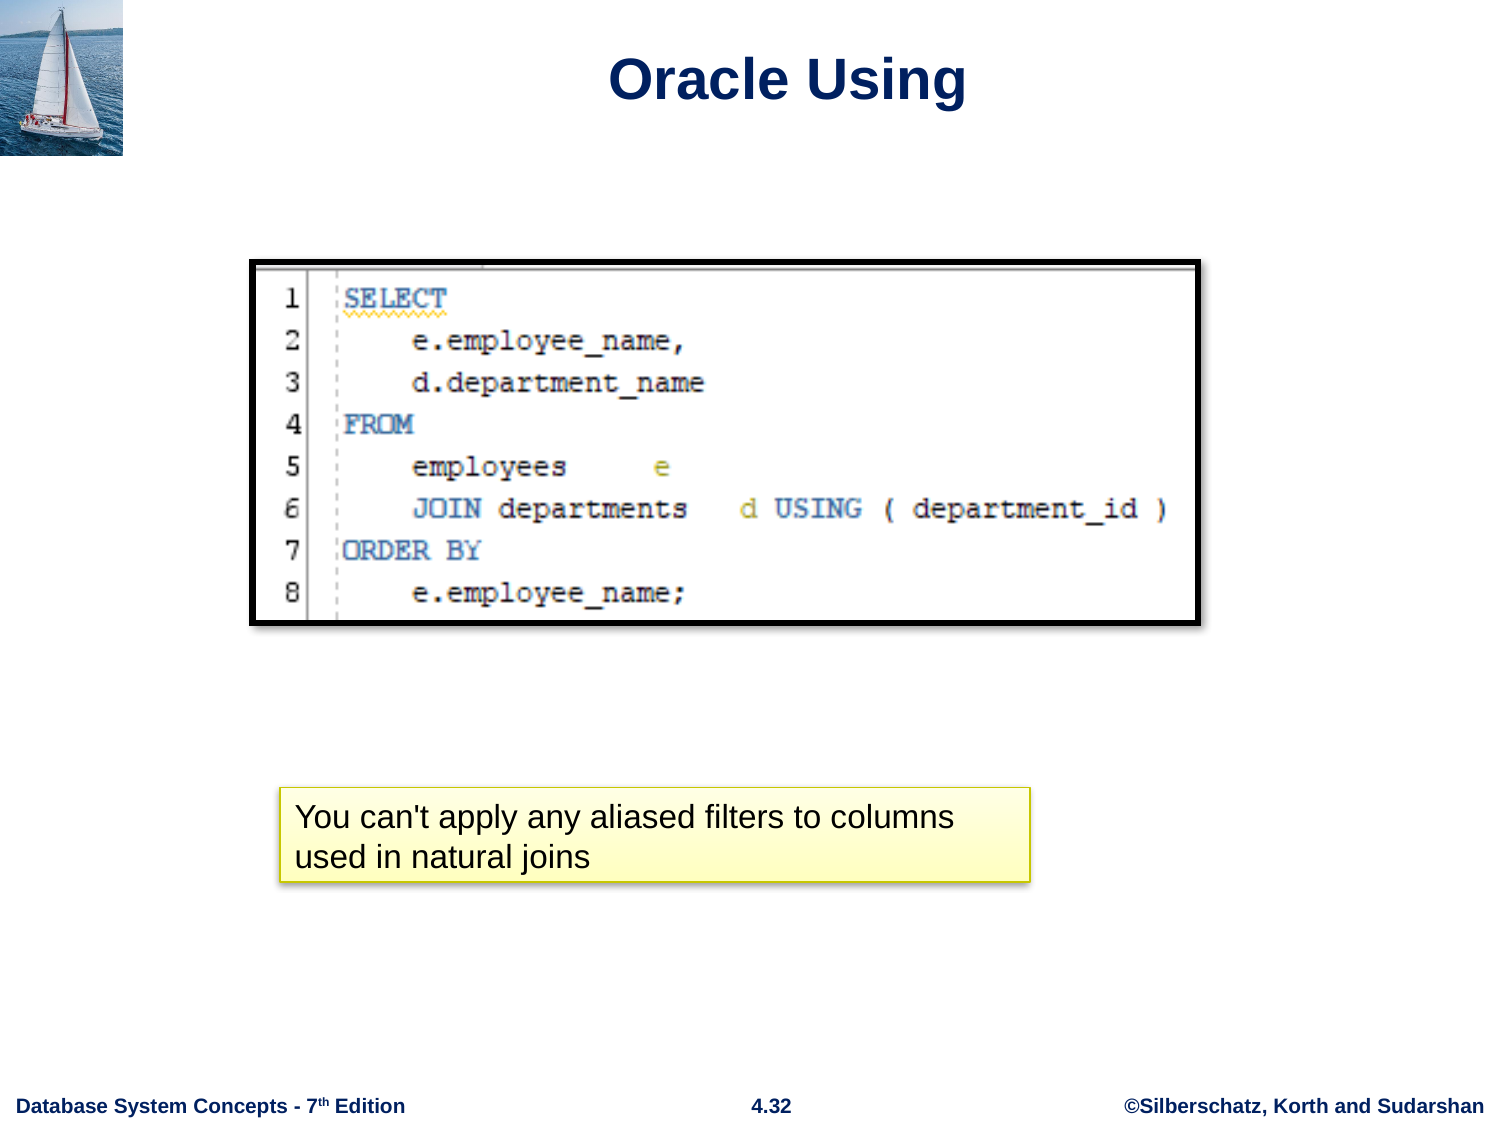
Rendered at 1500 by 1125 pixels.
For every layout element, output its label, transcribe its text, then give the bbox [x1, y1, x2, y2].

title Oracle Using [125, 18, 1452, 120]
text_box You can't apply any aliased filters to columns used in natural joins [279, 787, 1031, 883]
picture [0, 0, 123, 156]
picture [255, 264, 1196, 621]
